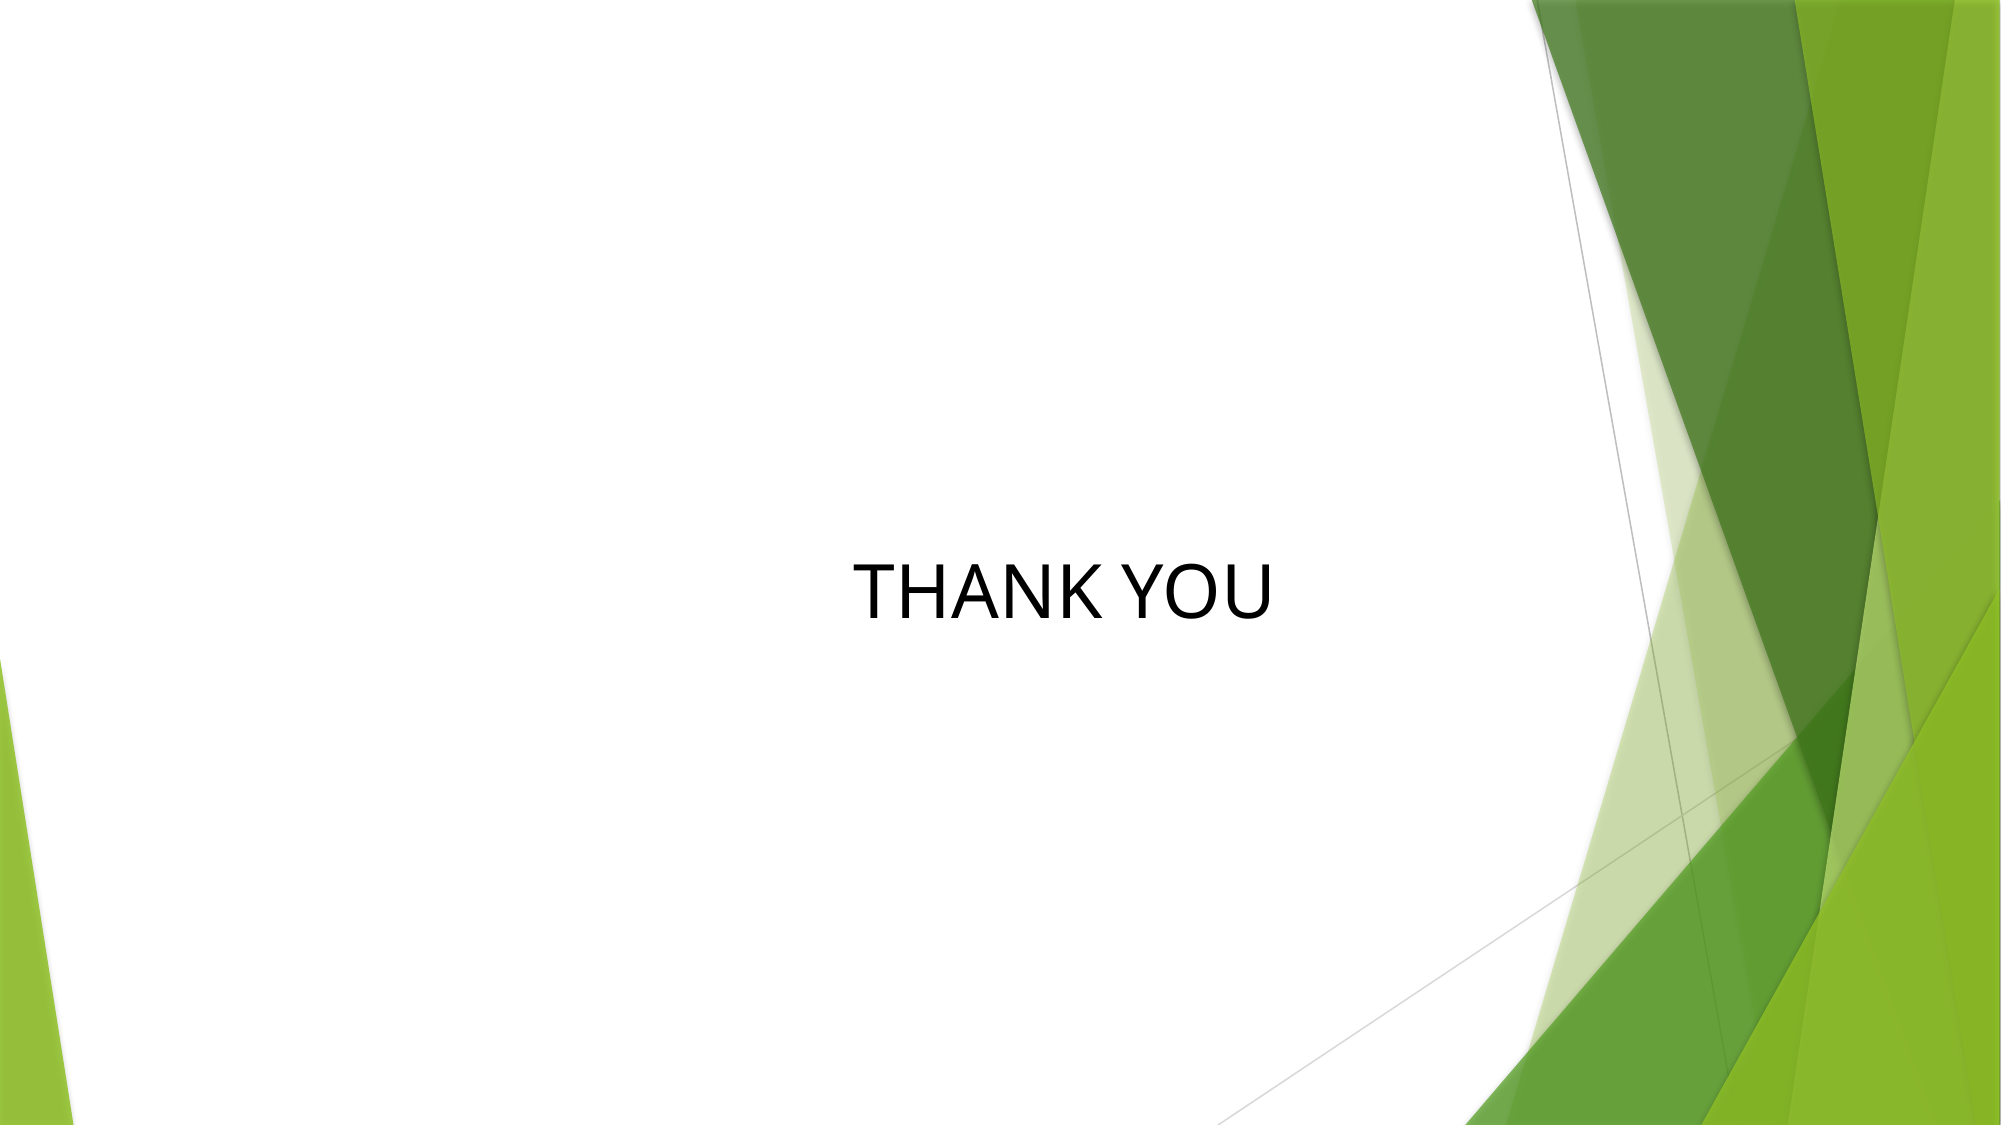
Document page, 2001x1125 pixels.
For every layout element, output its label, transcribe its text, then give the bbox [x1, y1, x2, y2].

text_box THANK YOU [839, 536, 1355, 641]
